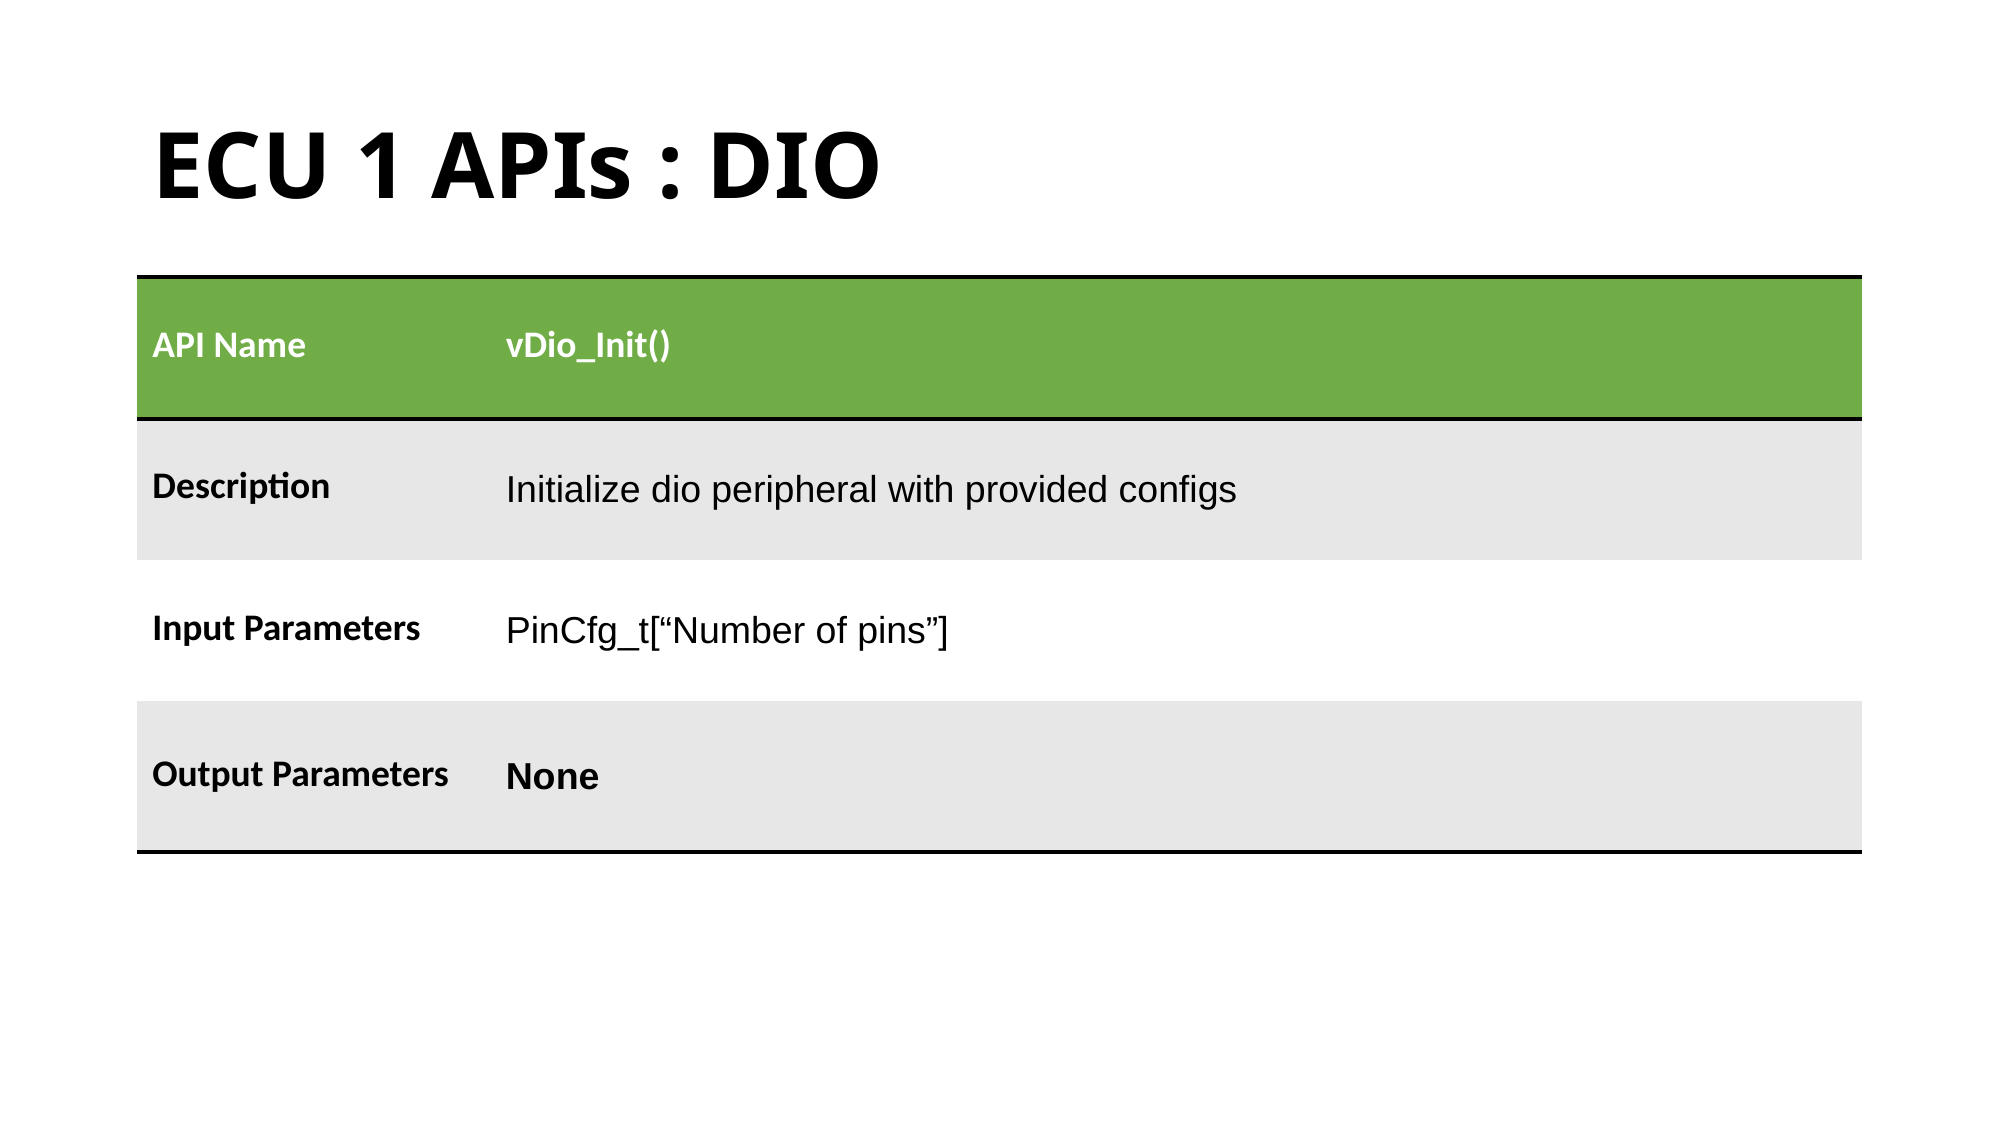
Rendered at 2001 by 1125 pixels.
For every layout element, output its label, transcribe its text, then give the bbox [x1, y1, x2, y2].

table_cell Description [137, 421, 491, 560]
table_header vDio_Init() [491, 279, 1862, 417]
table_cell Initialize dio peripheral with provided configs [491, 421, 1862, 560]
table_header API Name [137, 279, 491, 417]
title ECU 1 APIs : DIO [137, 59, 1863, 278]
table_cell Input Parameters [137, 560, 491, 701]
table_cell Output Parameters [137, 701, 491, 850]
table_cell PinCfg_t[“Number of pins”] [491, 560, 1862, 701]
table_cell None [491, 701, 1862, 850]
